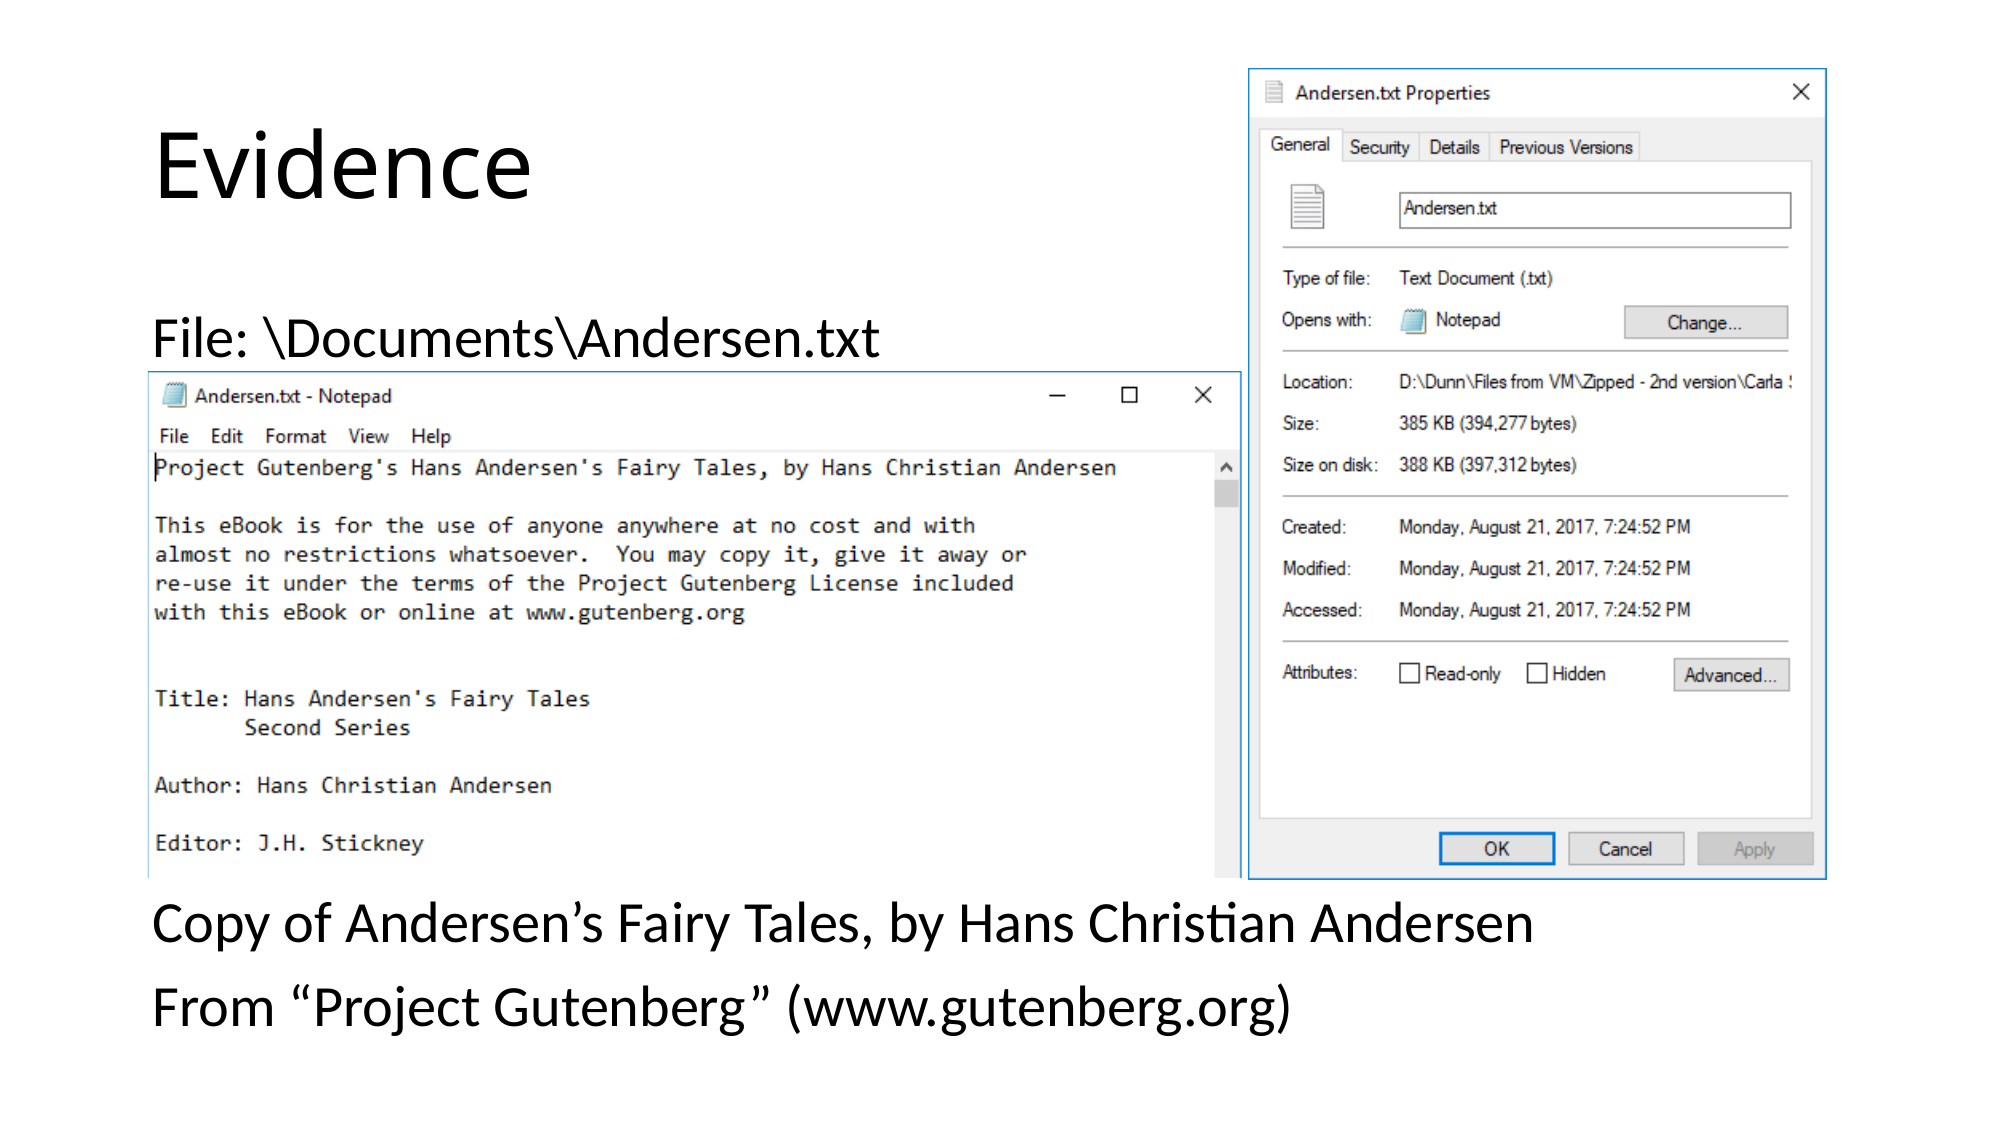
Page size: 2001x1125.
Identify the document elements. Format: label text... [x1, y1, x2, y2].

picture [147, 371, 1242, 878]
picture [1248, 68, 1827, 880]
title Evidence [137, 59, 1863, 278]
list File: \Documents\Andersen.txt Copy of Andersen’s Fairy Tales, by Hans Christian Andersen From “Project Gutenberg” (www.gutenberg.org) [137, 299, 1863, 1066]
